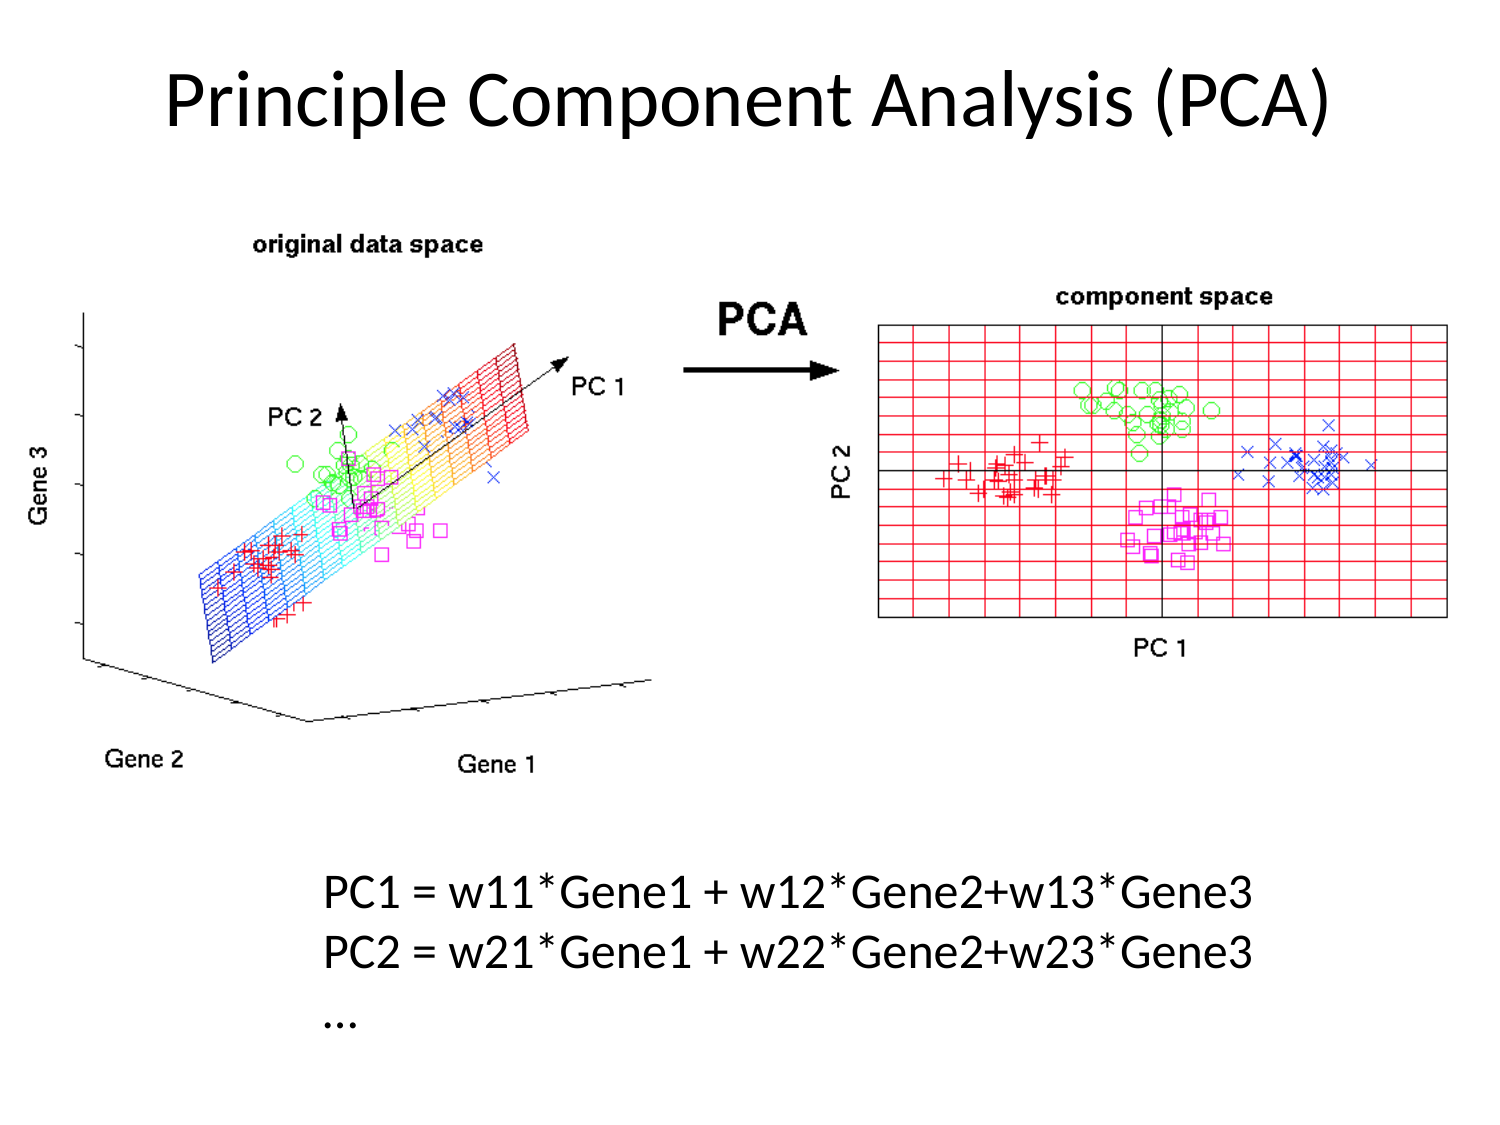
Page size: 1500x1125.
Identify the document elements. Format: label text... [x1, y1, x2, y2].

text_box PC1 = w11*Gene1 + w12*Gene2+w13*Gene3 PC2 = w21*Gene1 + w22*Gene2+w23*Gene3 … [308, 850, 1269, 1046]
title Principle Component Analysis (PCA) [75, 0, 1425, 188]
picture [18, 214, 1456, 785]
